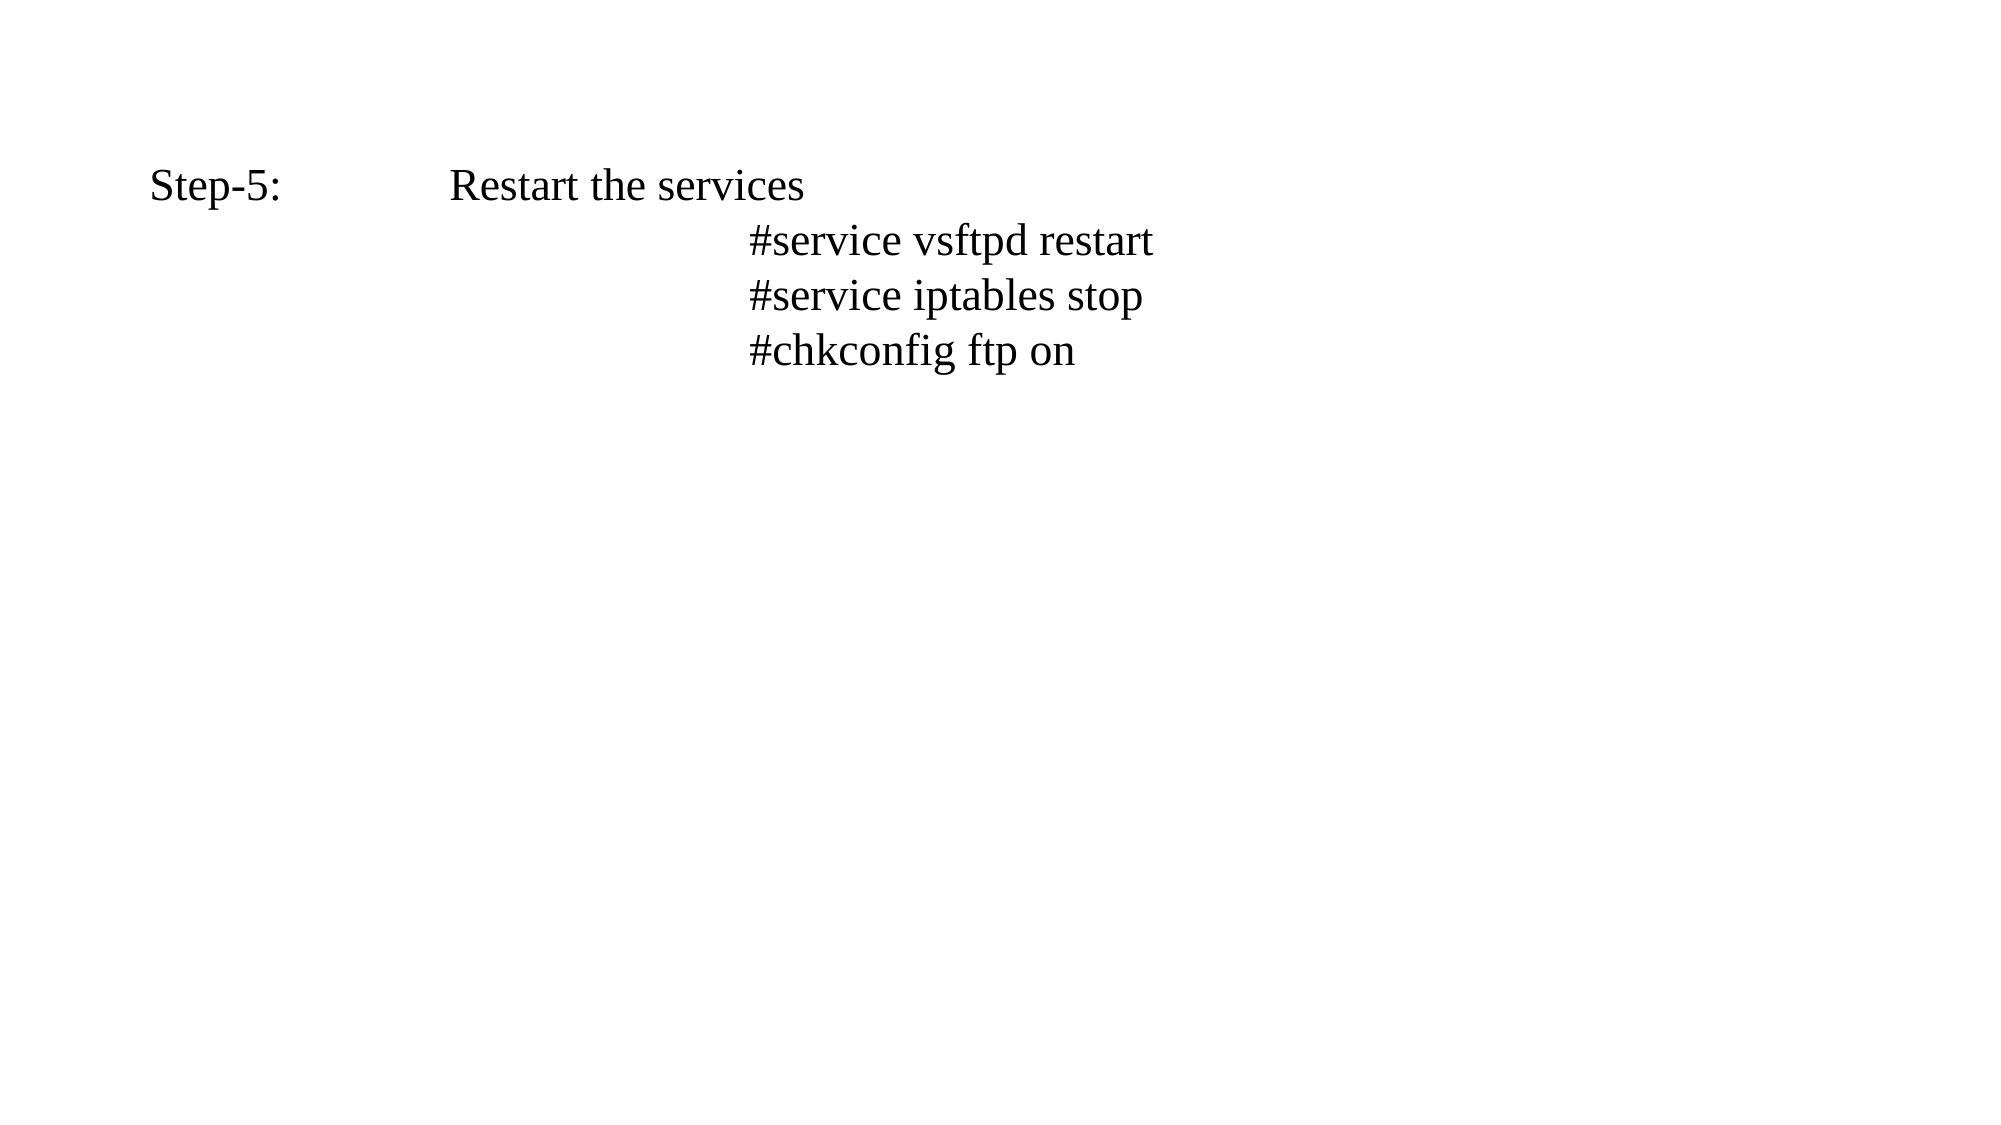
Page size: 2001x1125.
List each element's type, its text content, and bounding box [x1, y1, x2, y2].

text_box Step-5: Restart the services #service vsftpd restart #service iptables stop #chkconfig ftp on [134, 147, 1762, 1071]
